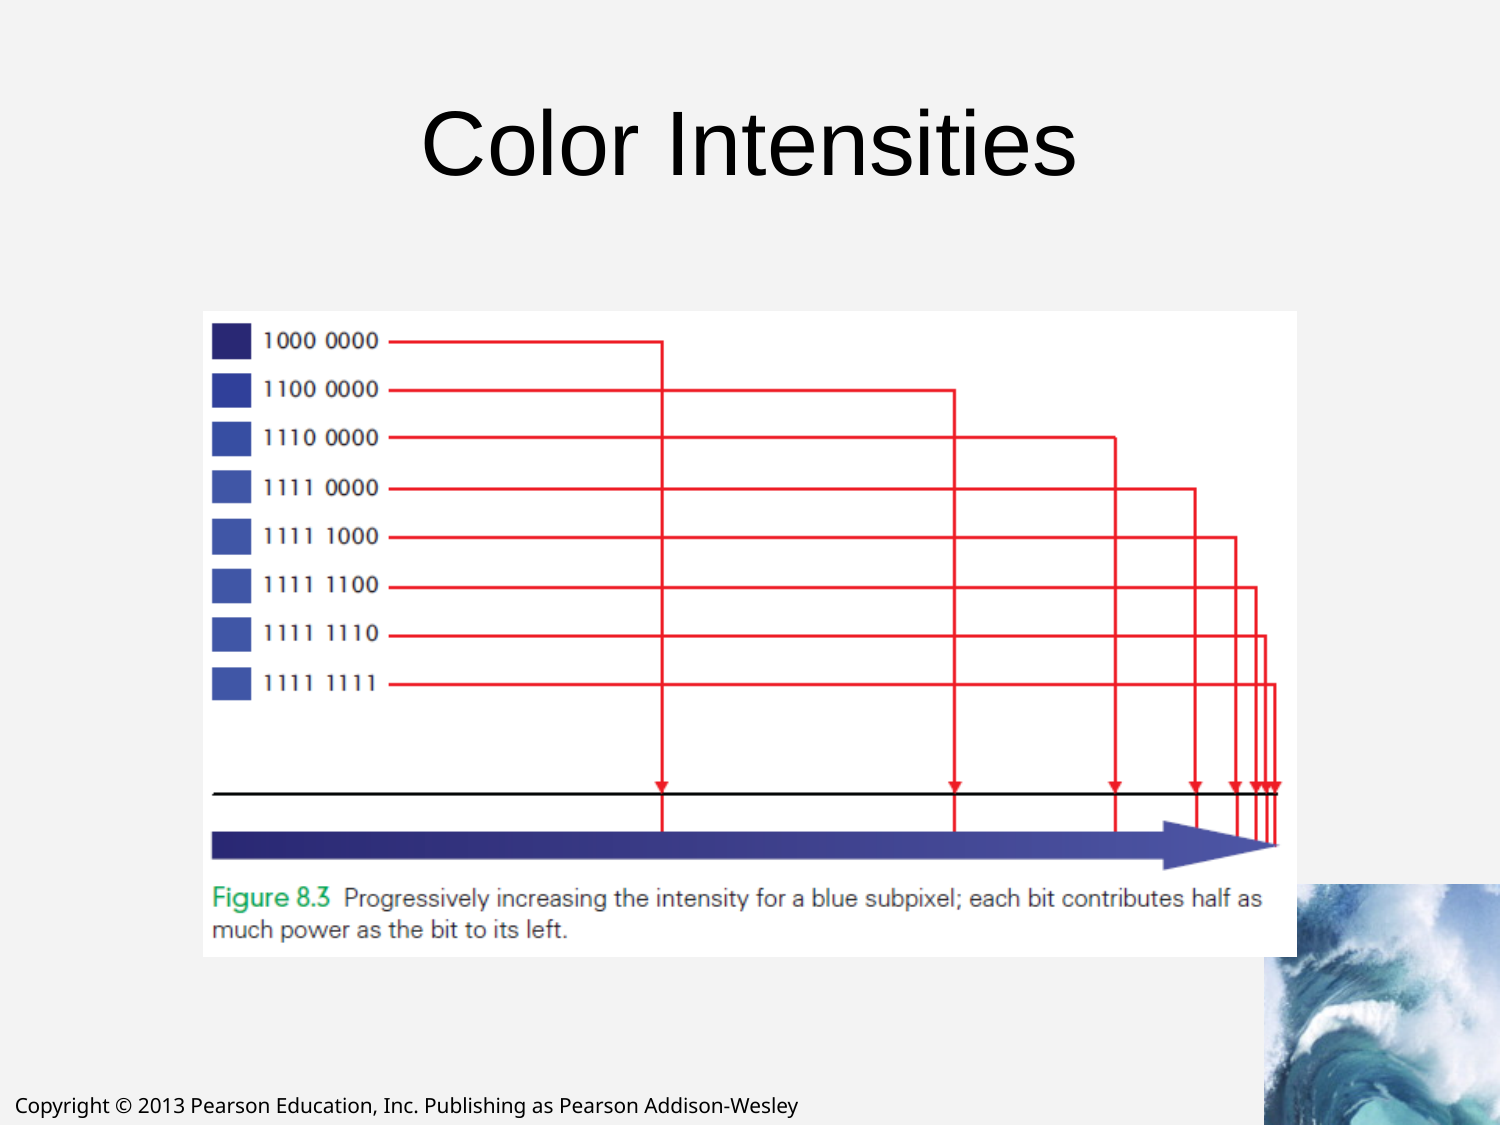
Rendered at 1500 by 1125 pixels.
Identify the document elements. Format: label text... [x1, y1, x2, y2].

title Color Intensities [74, 44, 1426, 233]
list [202, 310, 1298, 957]
picture [1264, 884, 1500, 1125]
